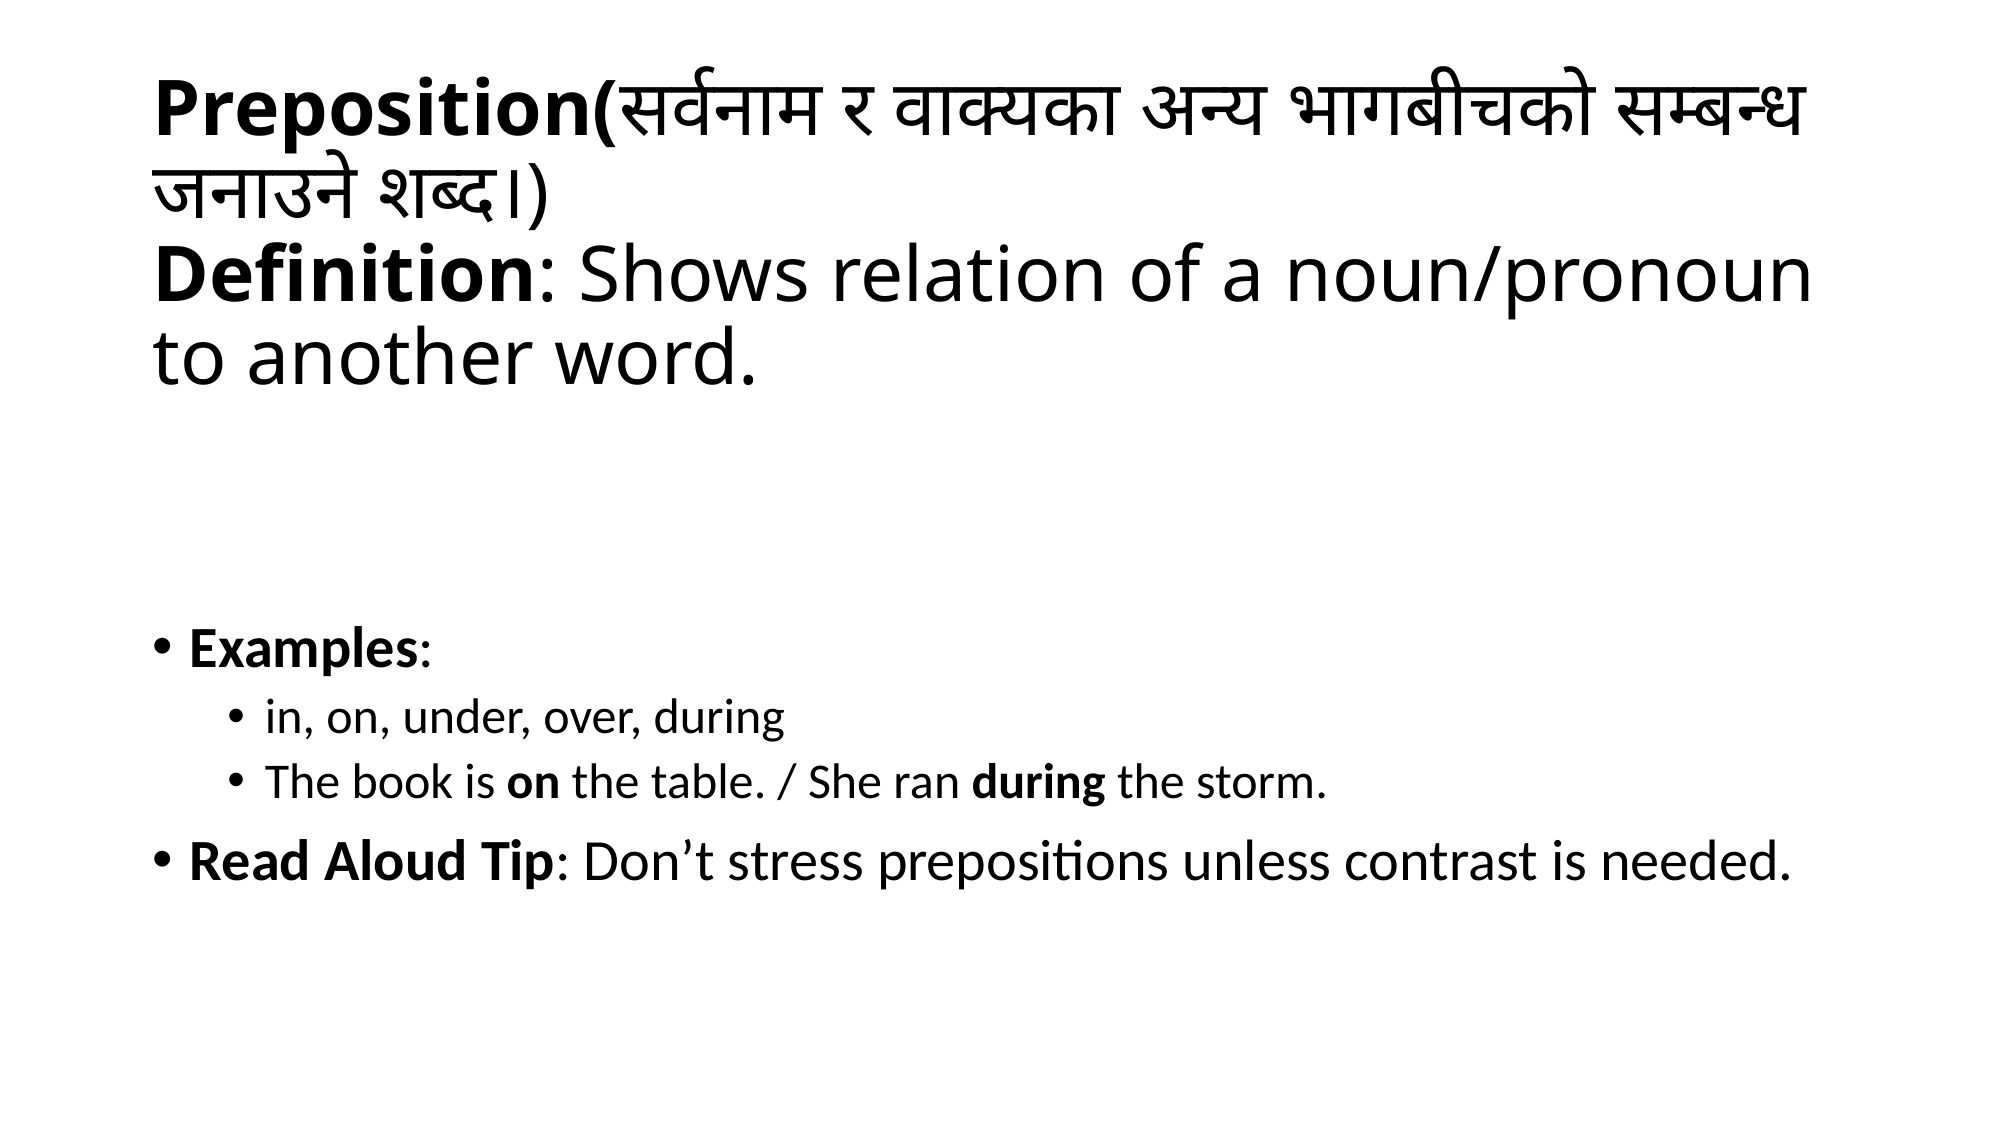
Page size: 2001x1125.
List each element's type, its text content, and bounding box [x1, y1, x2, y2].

title Preposition(सर्वनाम र वाक्यका अन्य भागबीचको सम्बन्ध जनाउने शब्द।) Definition: Shows relation of a noun/pronoun to another word. [137, 59, 1863, 504]
list Examples: in, on, under, over, during The book is on the table. / She ran during the storm. Read Aloud Tip: Don’t stress prepositions unless contrast is needed. [137, 609, 1863, 1014]
